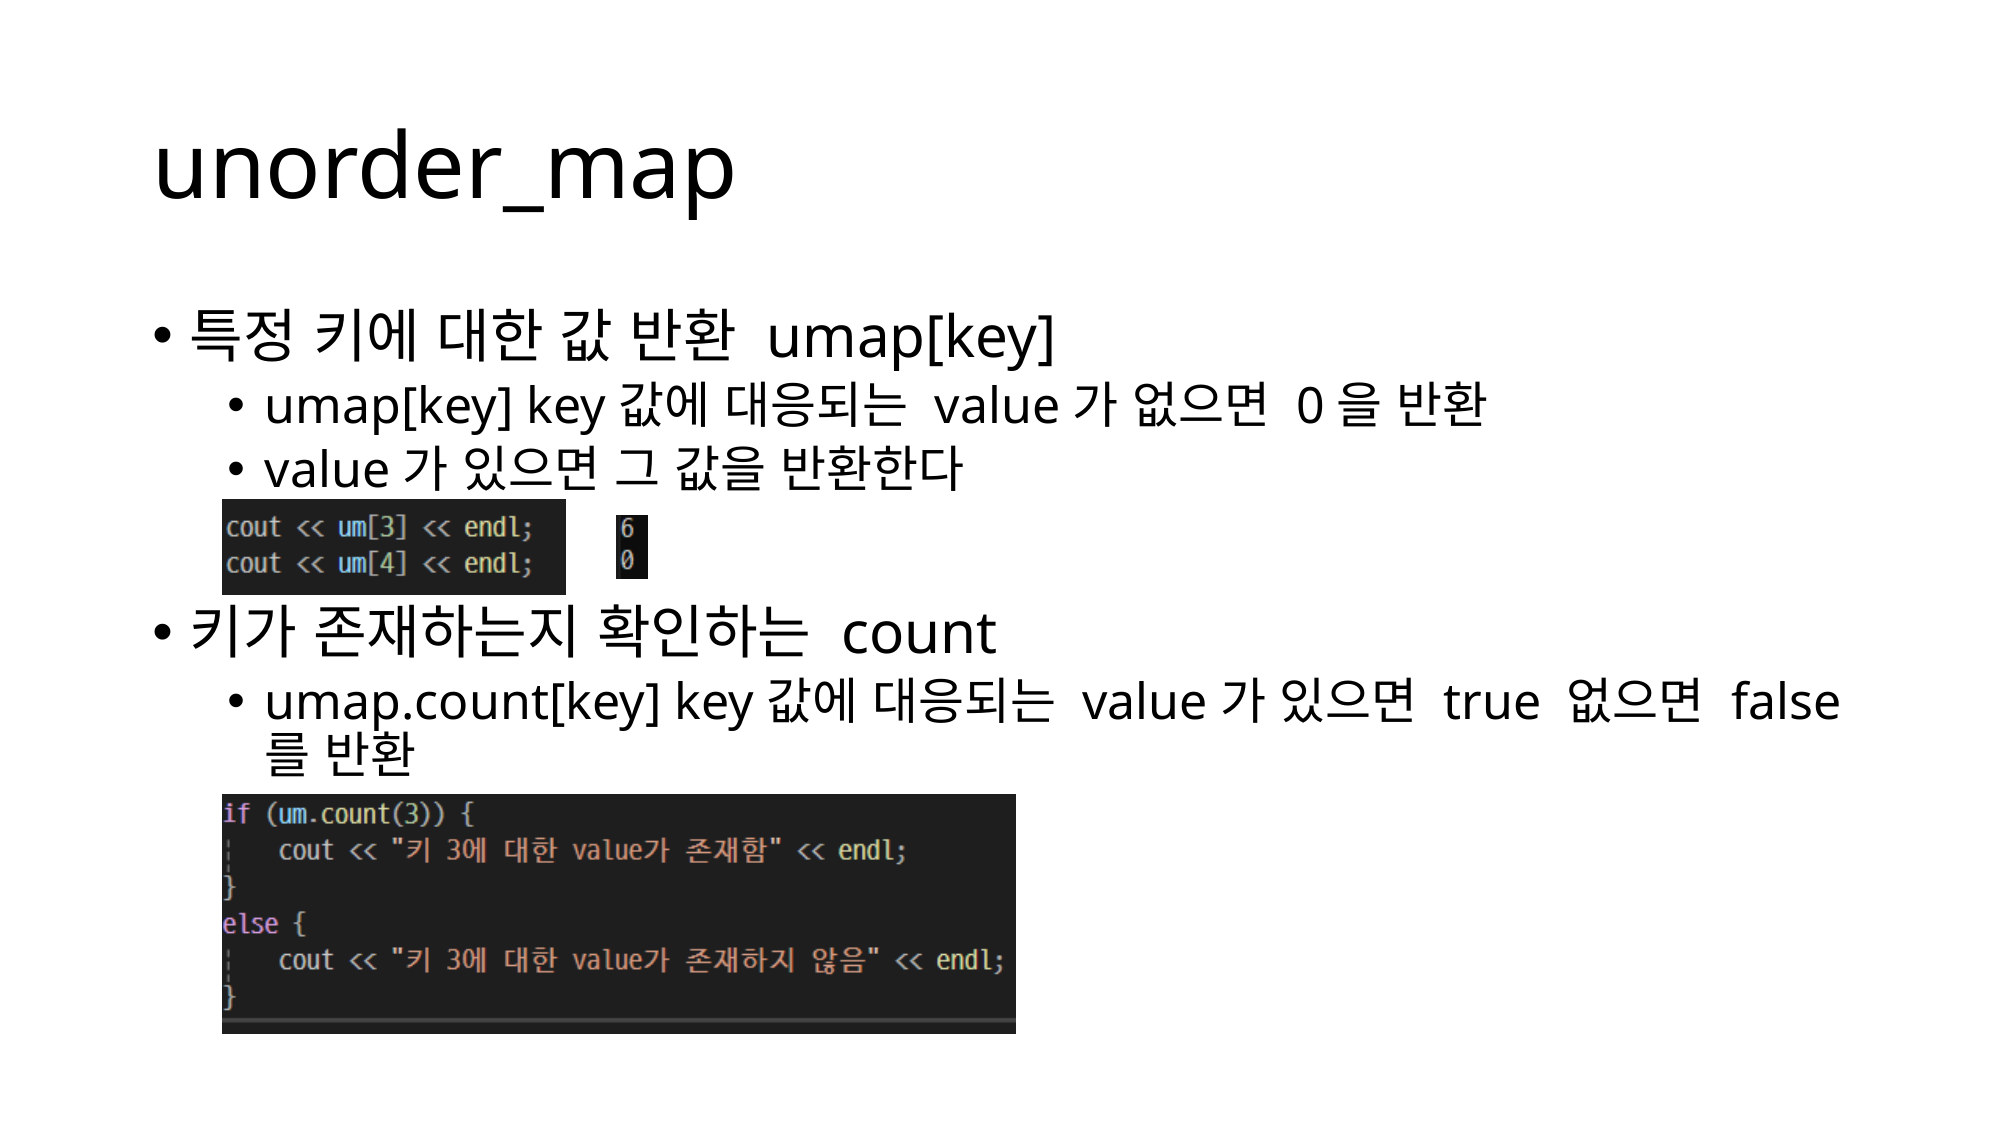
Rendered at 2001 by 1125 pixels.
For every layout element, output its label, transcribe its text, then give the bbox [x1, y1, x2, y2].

title unorder_map [137, 59, 1863, 278]
picture [615, 515, 649, 579]
picture [222, 498, 566, 596]
picture [222, 794, 1016, 1035]
list 특정 키에 대한 값 반환 umap[key] umap[key] key값에 대응되는 value가 없으면 0을 반환 value가 있으면 그 값을 반환한다 키가 존재하는지 확인하는 count umap.count[key] key값에 대응되는 value가 있으면 true 없으면 false를 반환 [137, 299, 1863, 1014]
